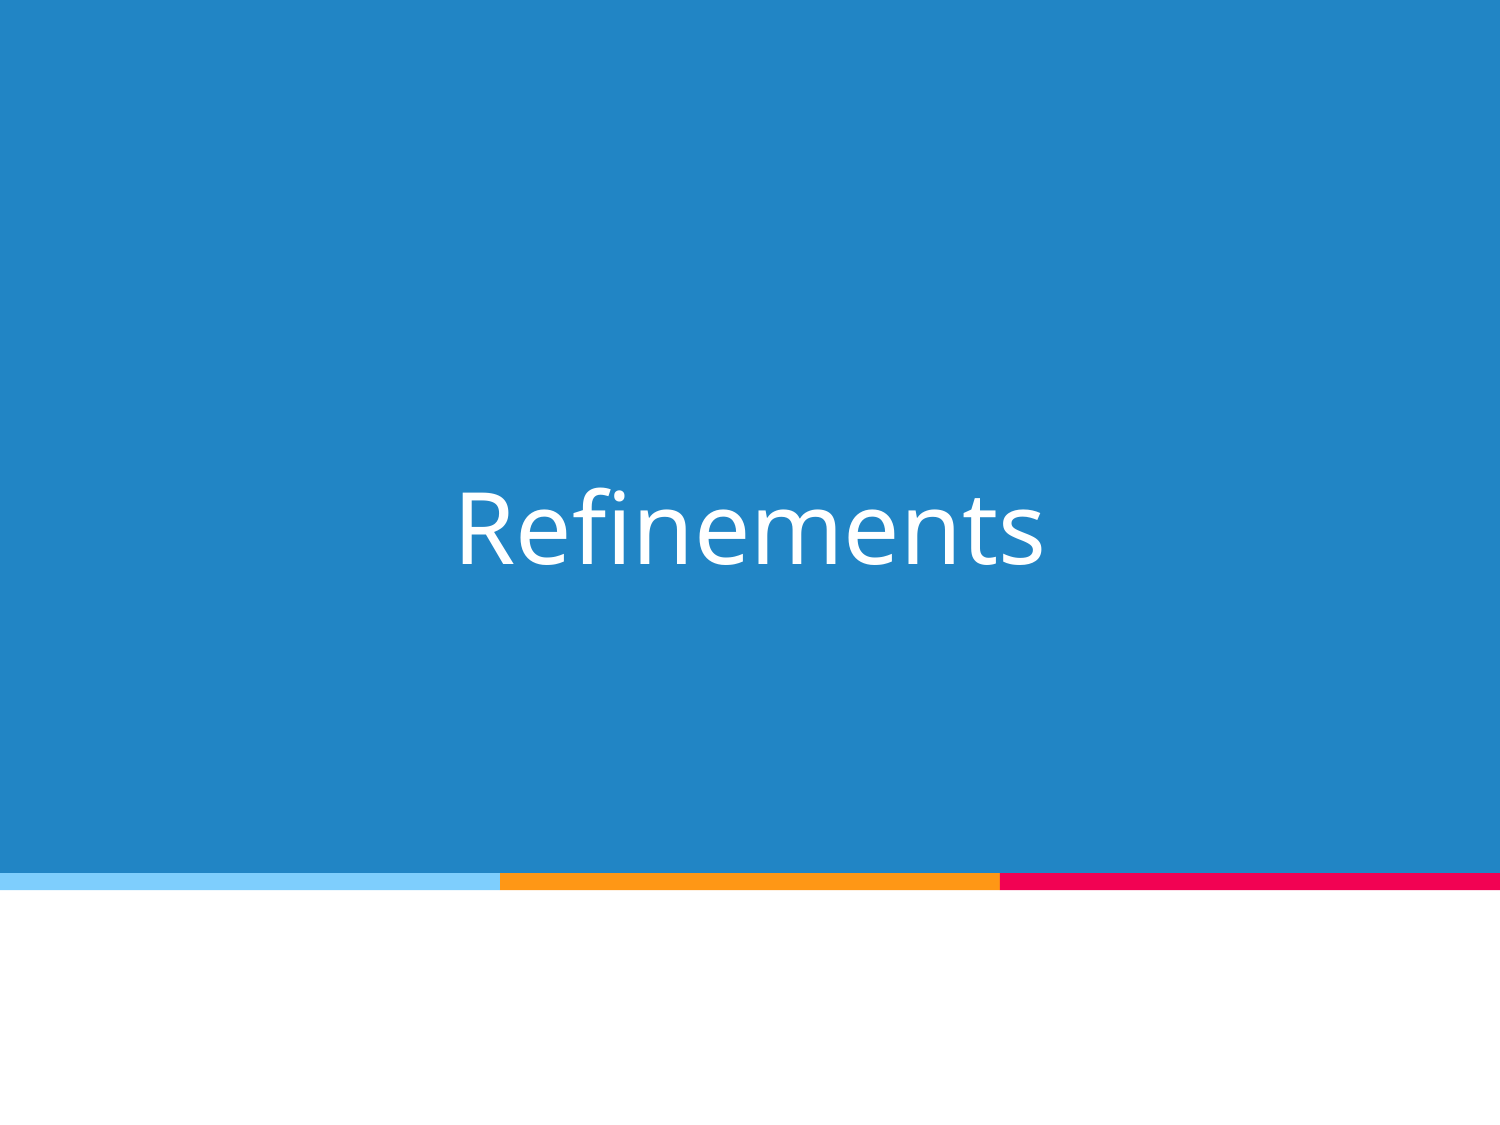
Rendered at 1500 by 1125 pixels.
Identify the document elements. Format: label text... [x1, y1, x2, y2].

title Refinements [112, 346, 1388, 600]
